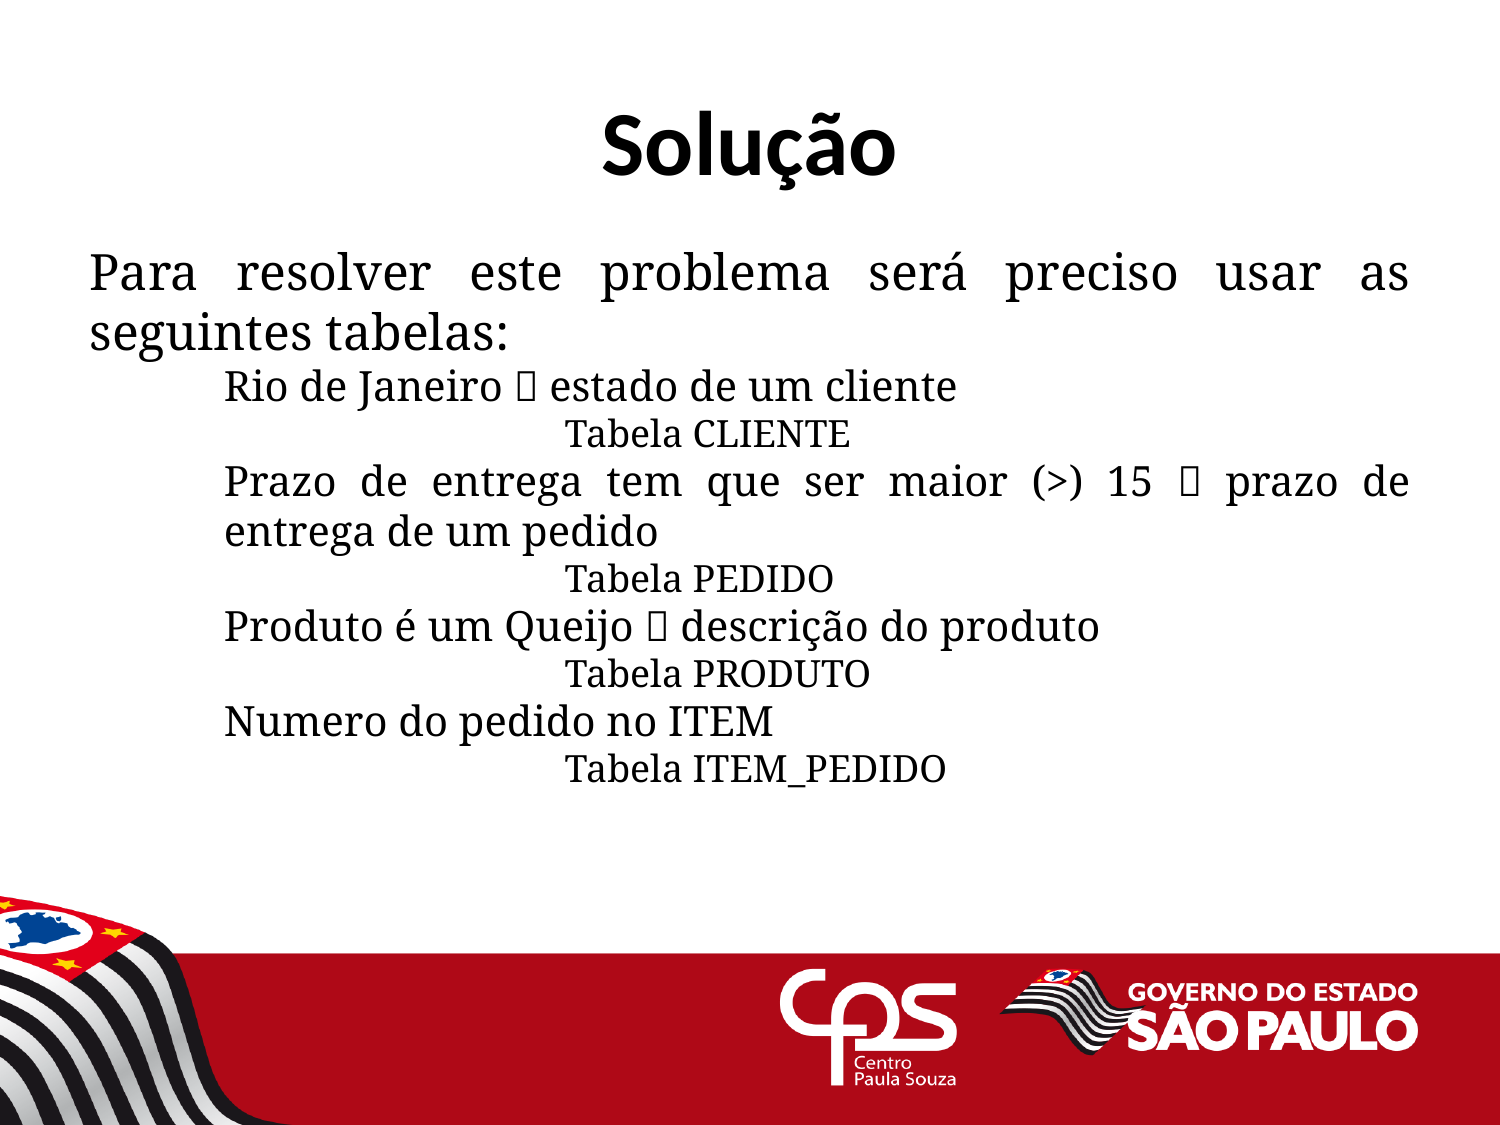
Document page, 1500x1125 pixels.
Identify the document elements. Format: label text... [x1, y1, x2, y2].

picture [0, 896, 1500, 1125]
text_box Para resolver este problema será preciso usar as seguintes tabelas: Rio de Janeiro  estado de um cliente Tabela CLIENTE Prazo de entrega tem que ser maior (>) 15  prazo de entrega de um pedido Tabela PEDIDO Produto é um Queijo  descrição do produto Tabela PRODUTO Numero do pedido no ITEM Tabela ITEM_PEDIDO [74, 232, 1425, 798]
title Solução [75, 45, 1425, 232]
